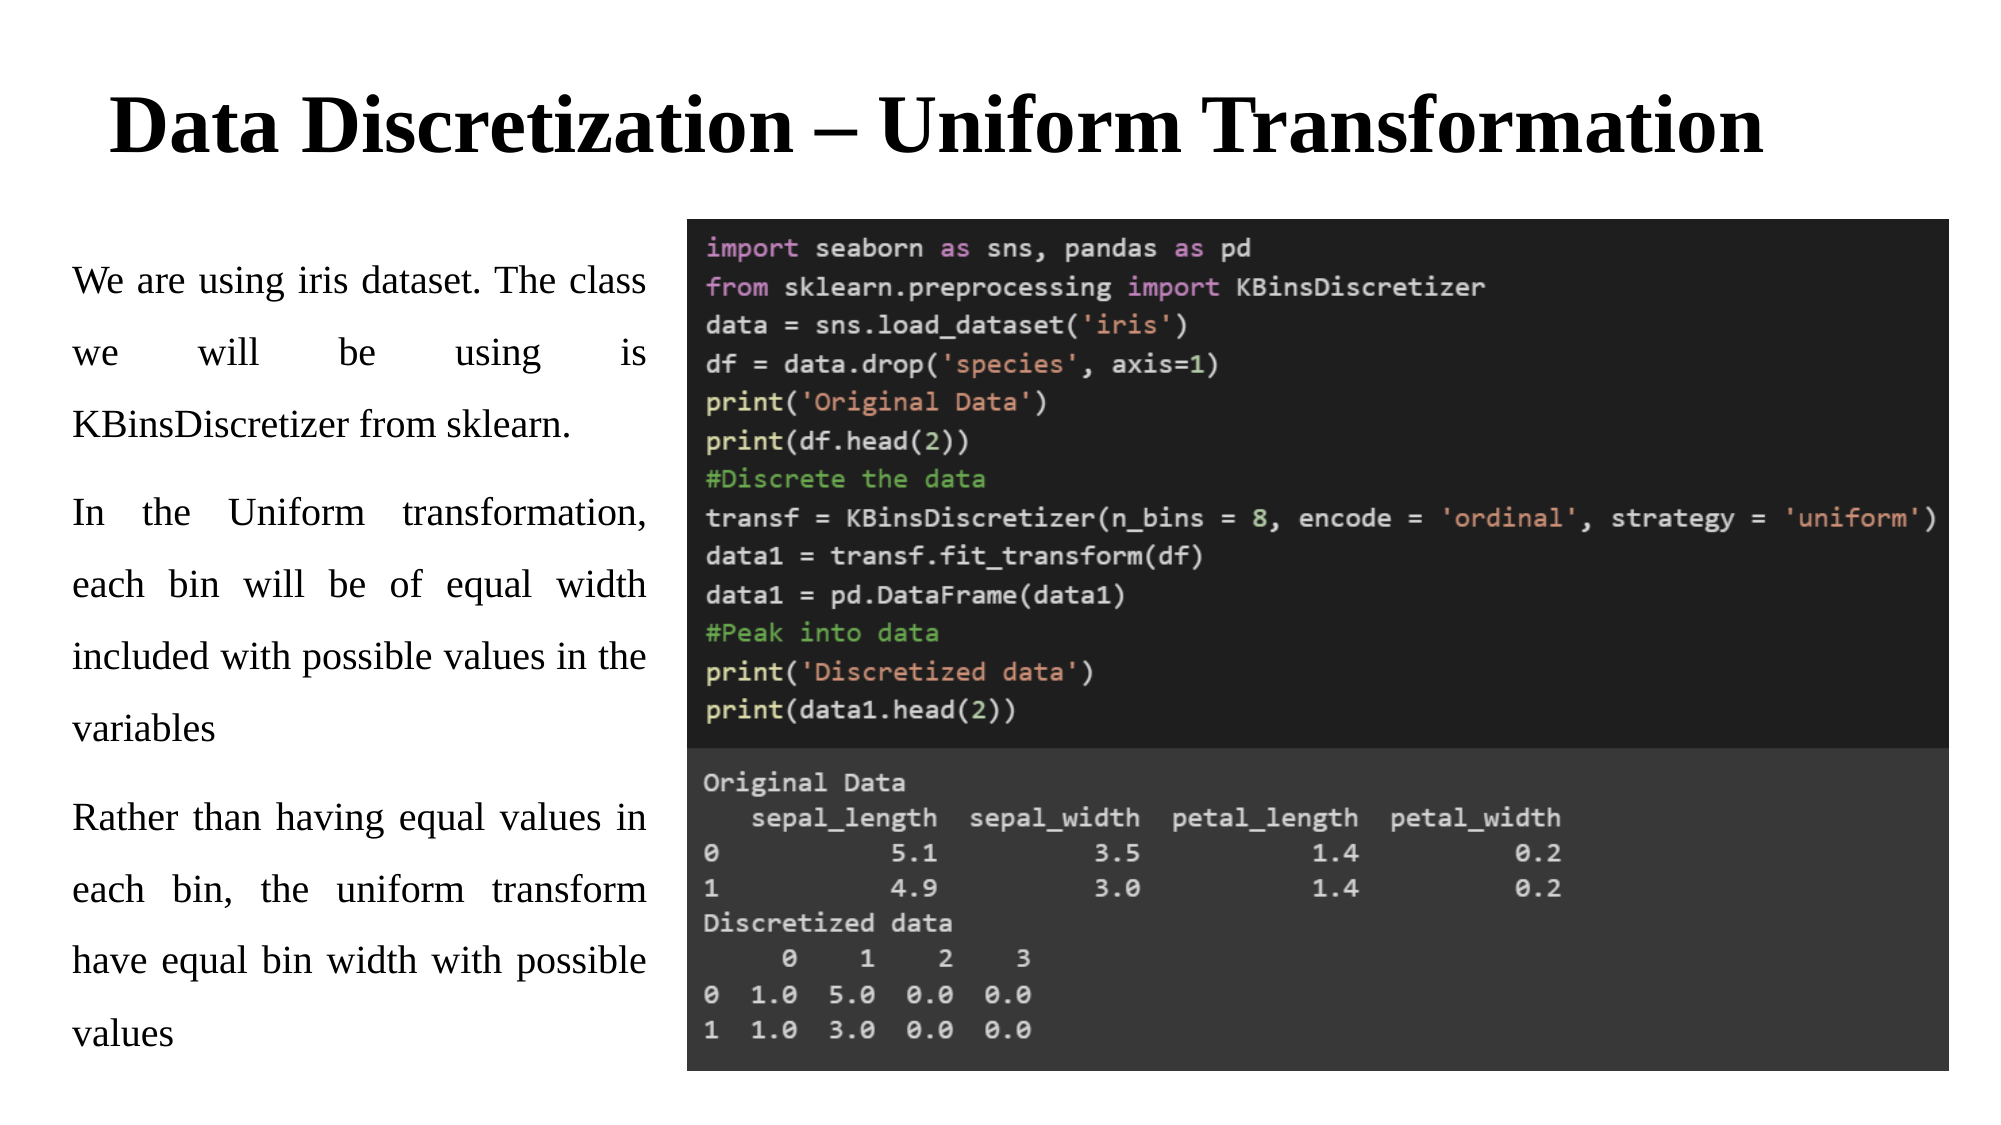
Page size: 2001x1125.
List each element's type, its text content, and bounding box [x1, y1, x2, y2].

picture [687, 219, 1949, 1071]
title Data Discretization – Uniform Transformation [94, 16, 1820, 235]
list We are using iris dataset. The class we will be using is KBinsDiscretizer from sklearn. In the Uniform transformation, each bin will be of equal width included with possible values in the variables Rather than having equal values in each bin, the uniform transform have equal bin width with possible values [57, 221, 663, 1067]
